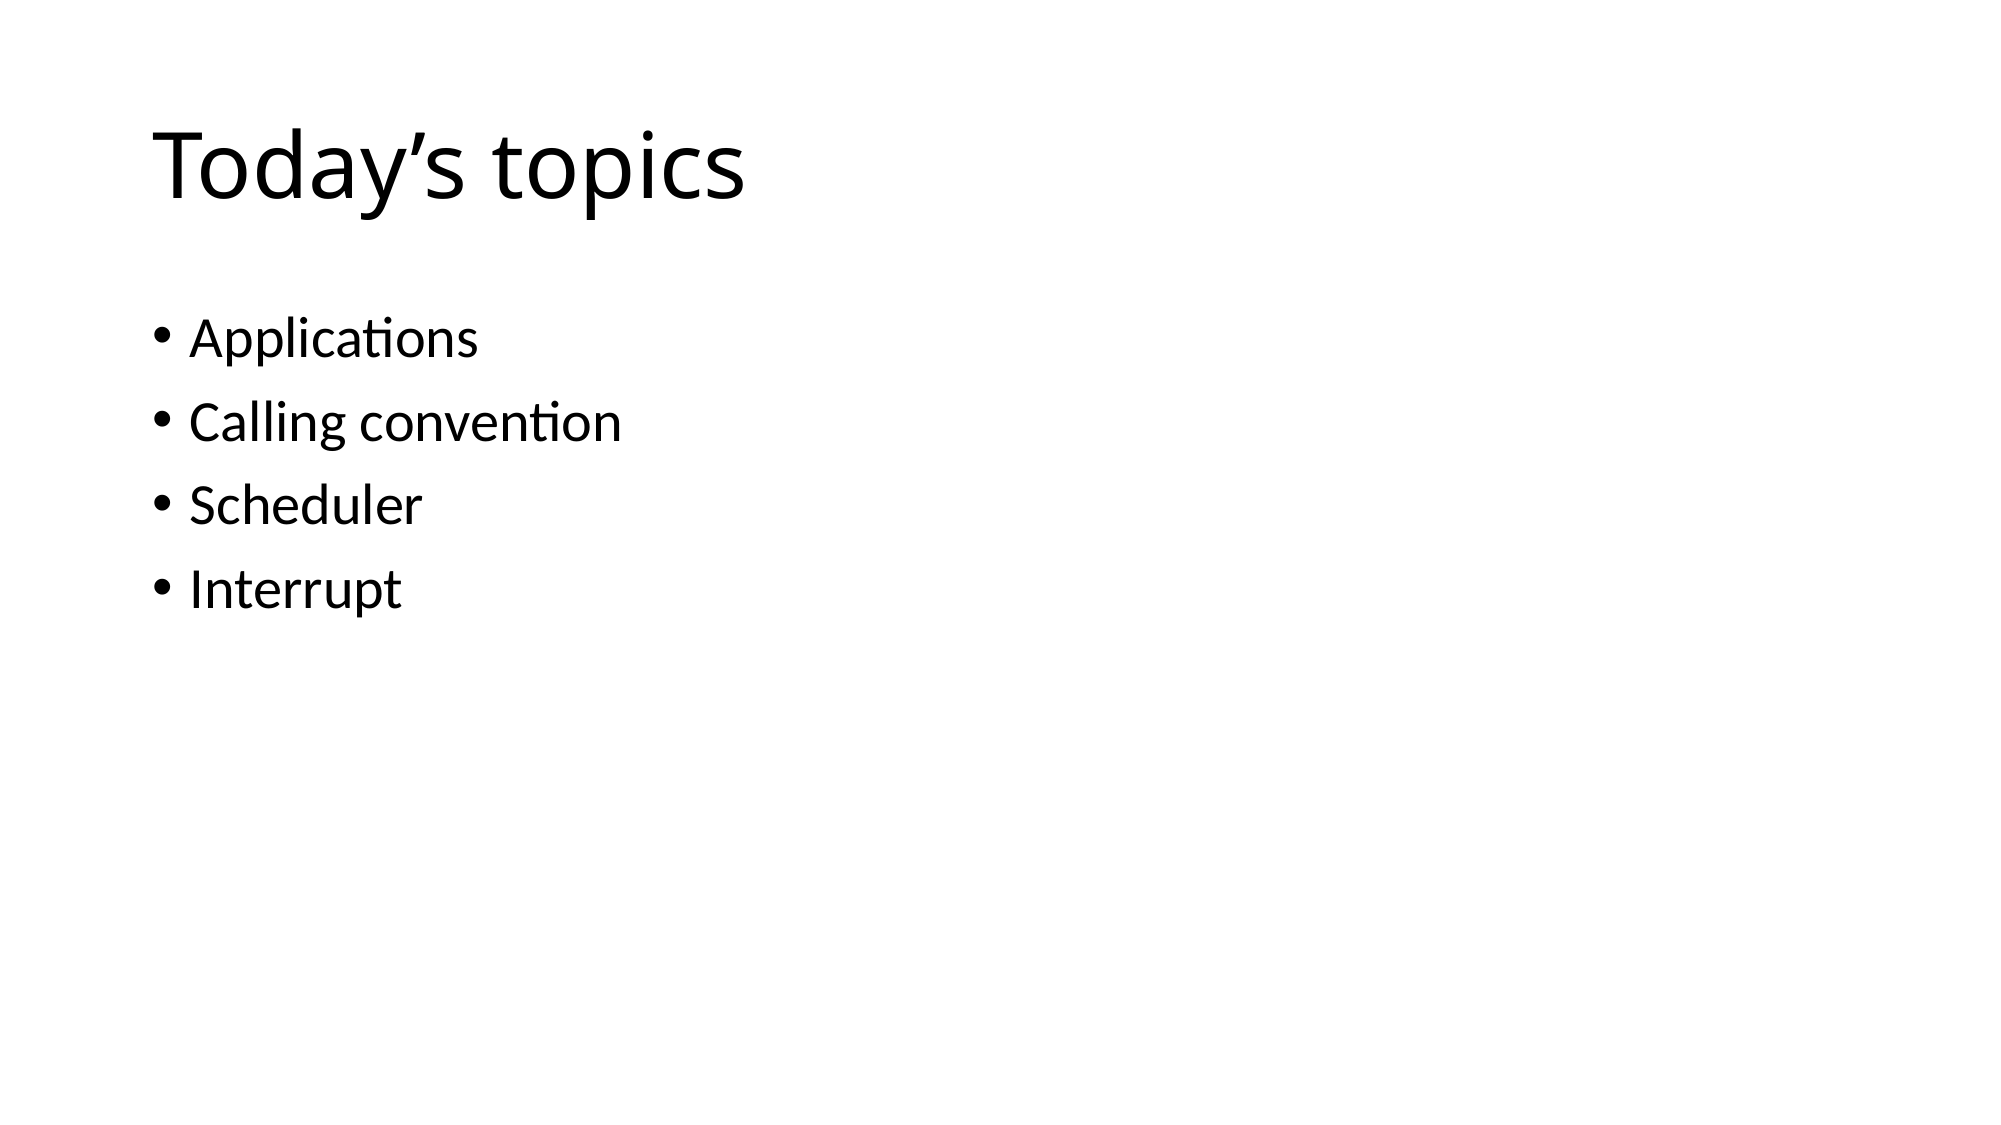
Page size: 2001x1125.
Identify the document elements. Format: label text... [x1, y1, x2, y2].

title Today’s topics [137, 59, 1863, 278]
list Applications Calling convention Scheduler Interrupt [137, 299, 1863, 1014]
